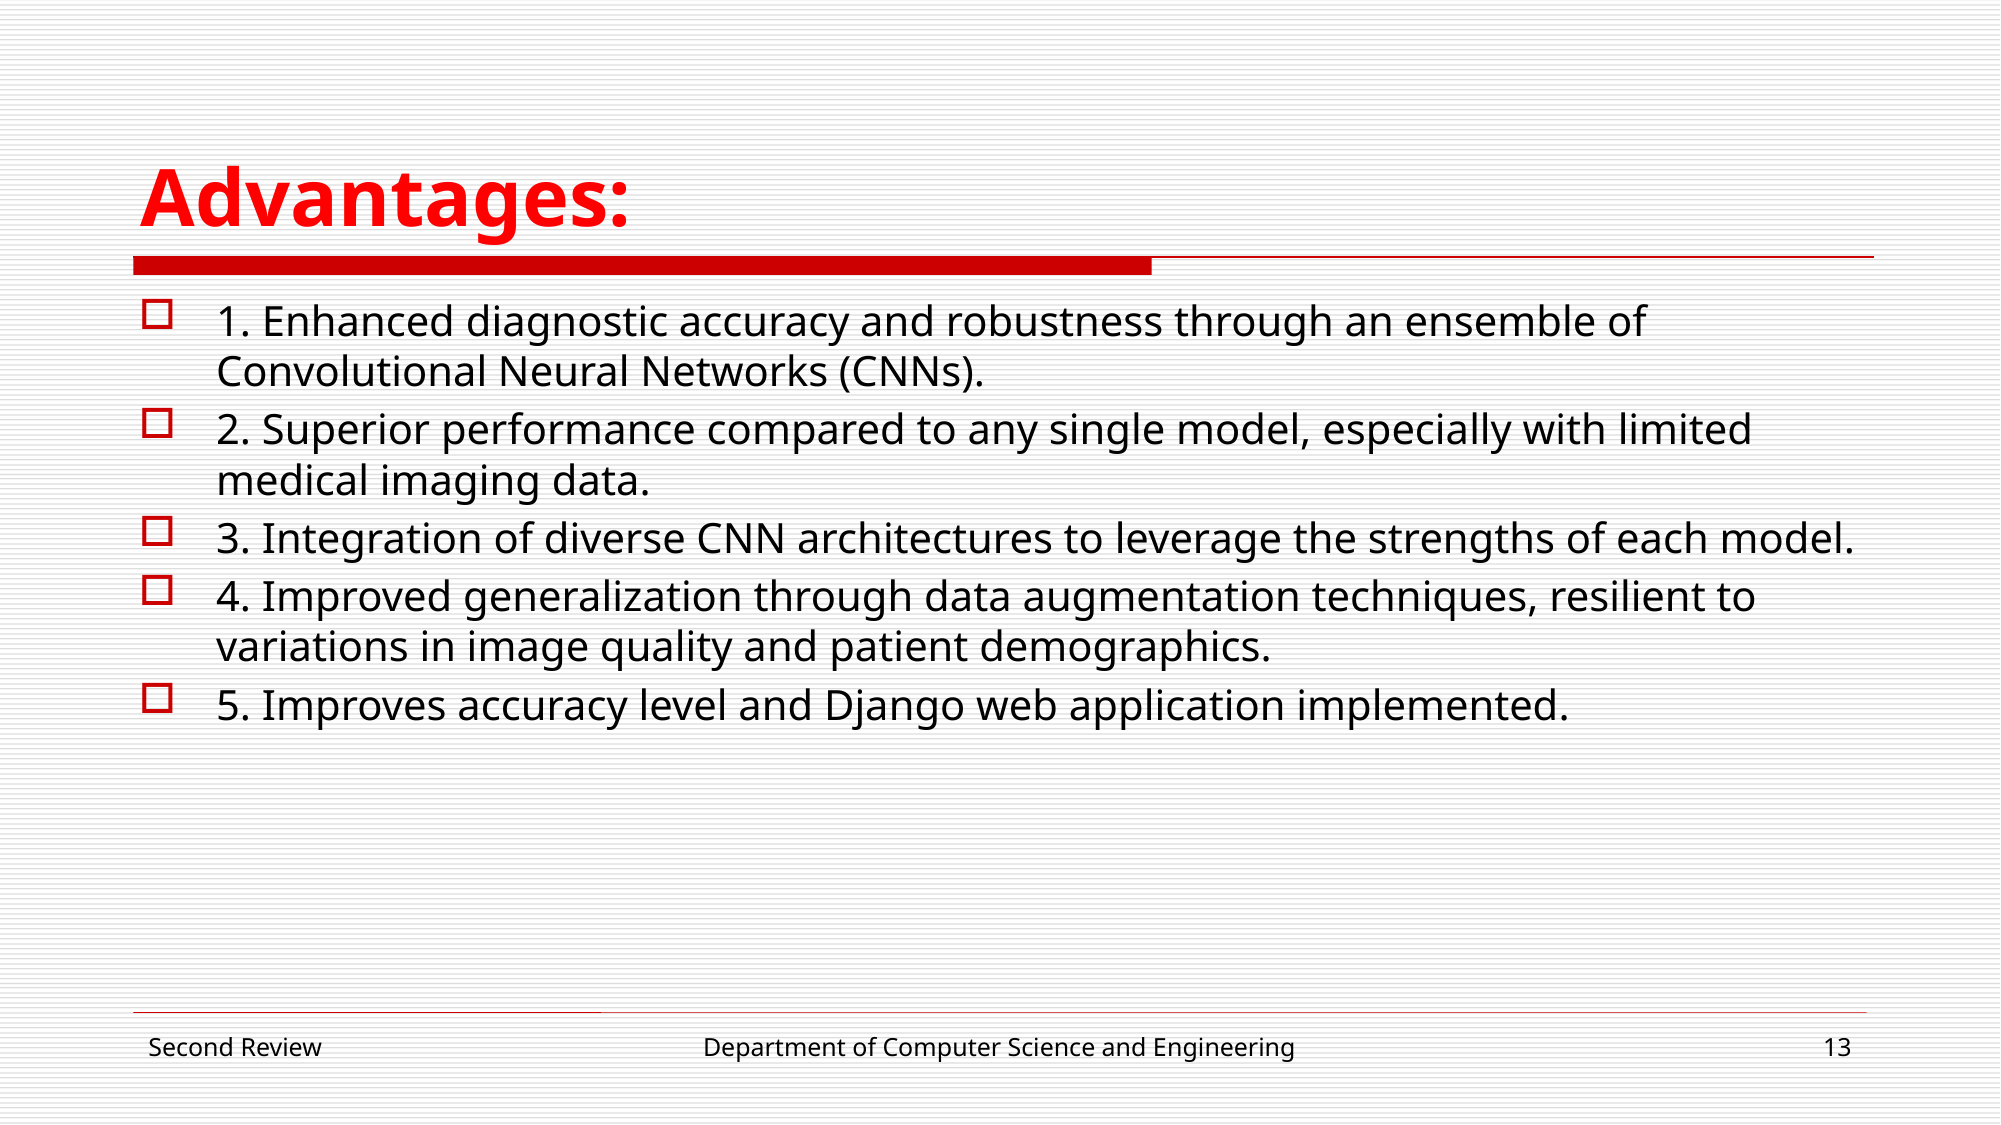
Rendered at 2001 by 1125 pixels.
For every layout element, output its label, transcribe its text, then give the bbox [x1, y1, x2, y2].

picture [0, 0, 2001, 1125]
title Advantages: [125, 50, 1876, 250]
slide_number 13 [1433, 1024, 1867, 1103]
slide_number Second Review [133, 1024, 567, 1103]
list 1. Enhanced diagnostic accuracy and robustness through an ensemble of Convolutional Neural Networks (CNNs). 2. Superior performance compared to any single model, especially with limited medical imaging data. 3. Integration of diverse CNN architectures to leverage the strengths of each model. 4. Improved generalization through data augmentation techniques, resilient to variations in image quality and patient demographics. 5. Improves accuracy level and Django web application implemented. [123, 287, 1874, 988]
footer Department of Computer Science and Engineering [683, 1024, 1317, 1103]
